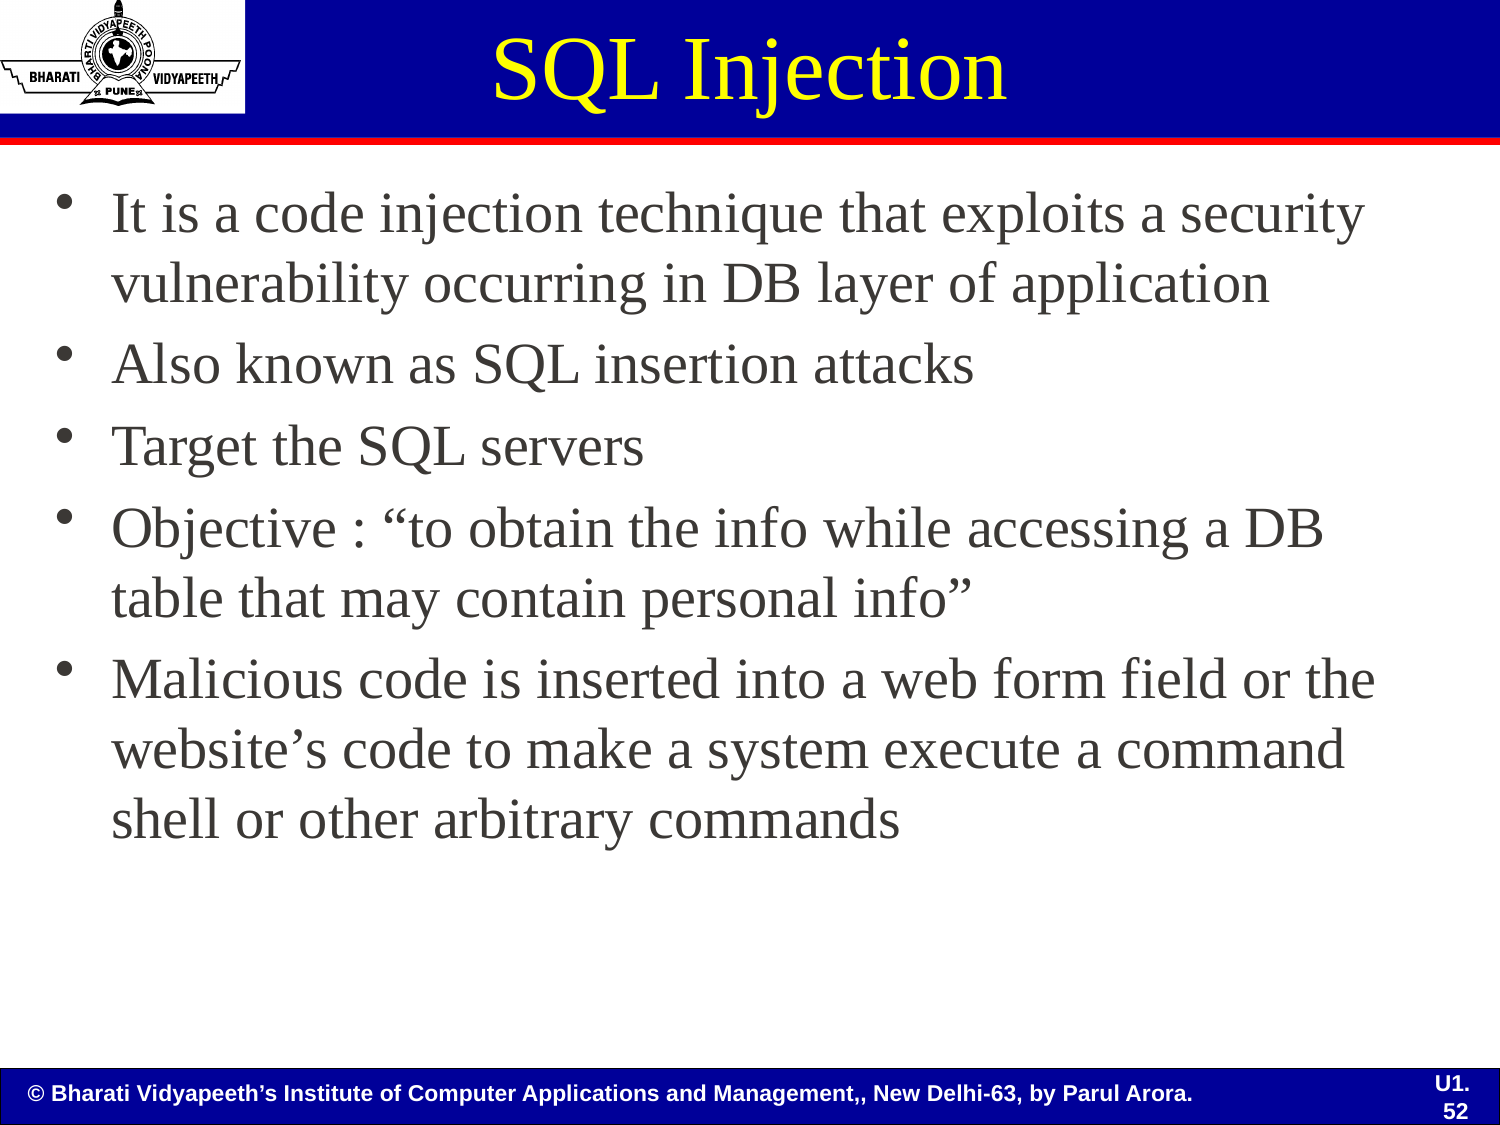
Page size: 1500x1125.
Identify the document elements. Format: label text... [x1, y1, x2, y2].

title SQL Injection [75, 0, 1425, 166]
picture [0, 0, 75, 106]
list It is a code injection technique that exploits a security vulnerability occurring in DB layer of application Also known as SQL insertion attacks Target the SQL servers Objective : “to obtain the info while accessing a DB table that may contain personal info” Malicious code is inserted into a web form field or the website’s code to make a system execute a command shell or other arbitrary commands [39, 166, 1469, 1024]
